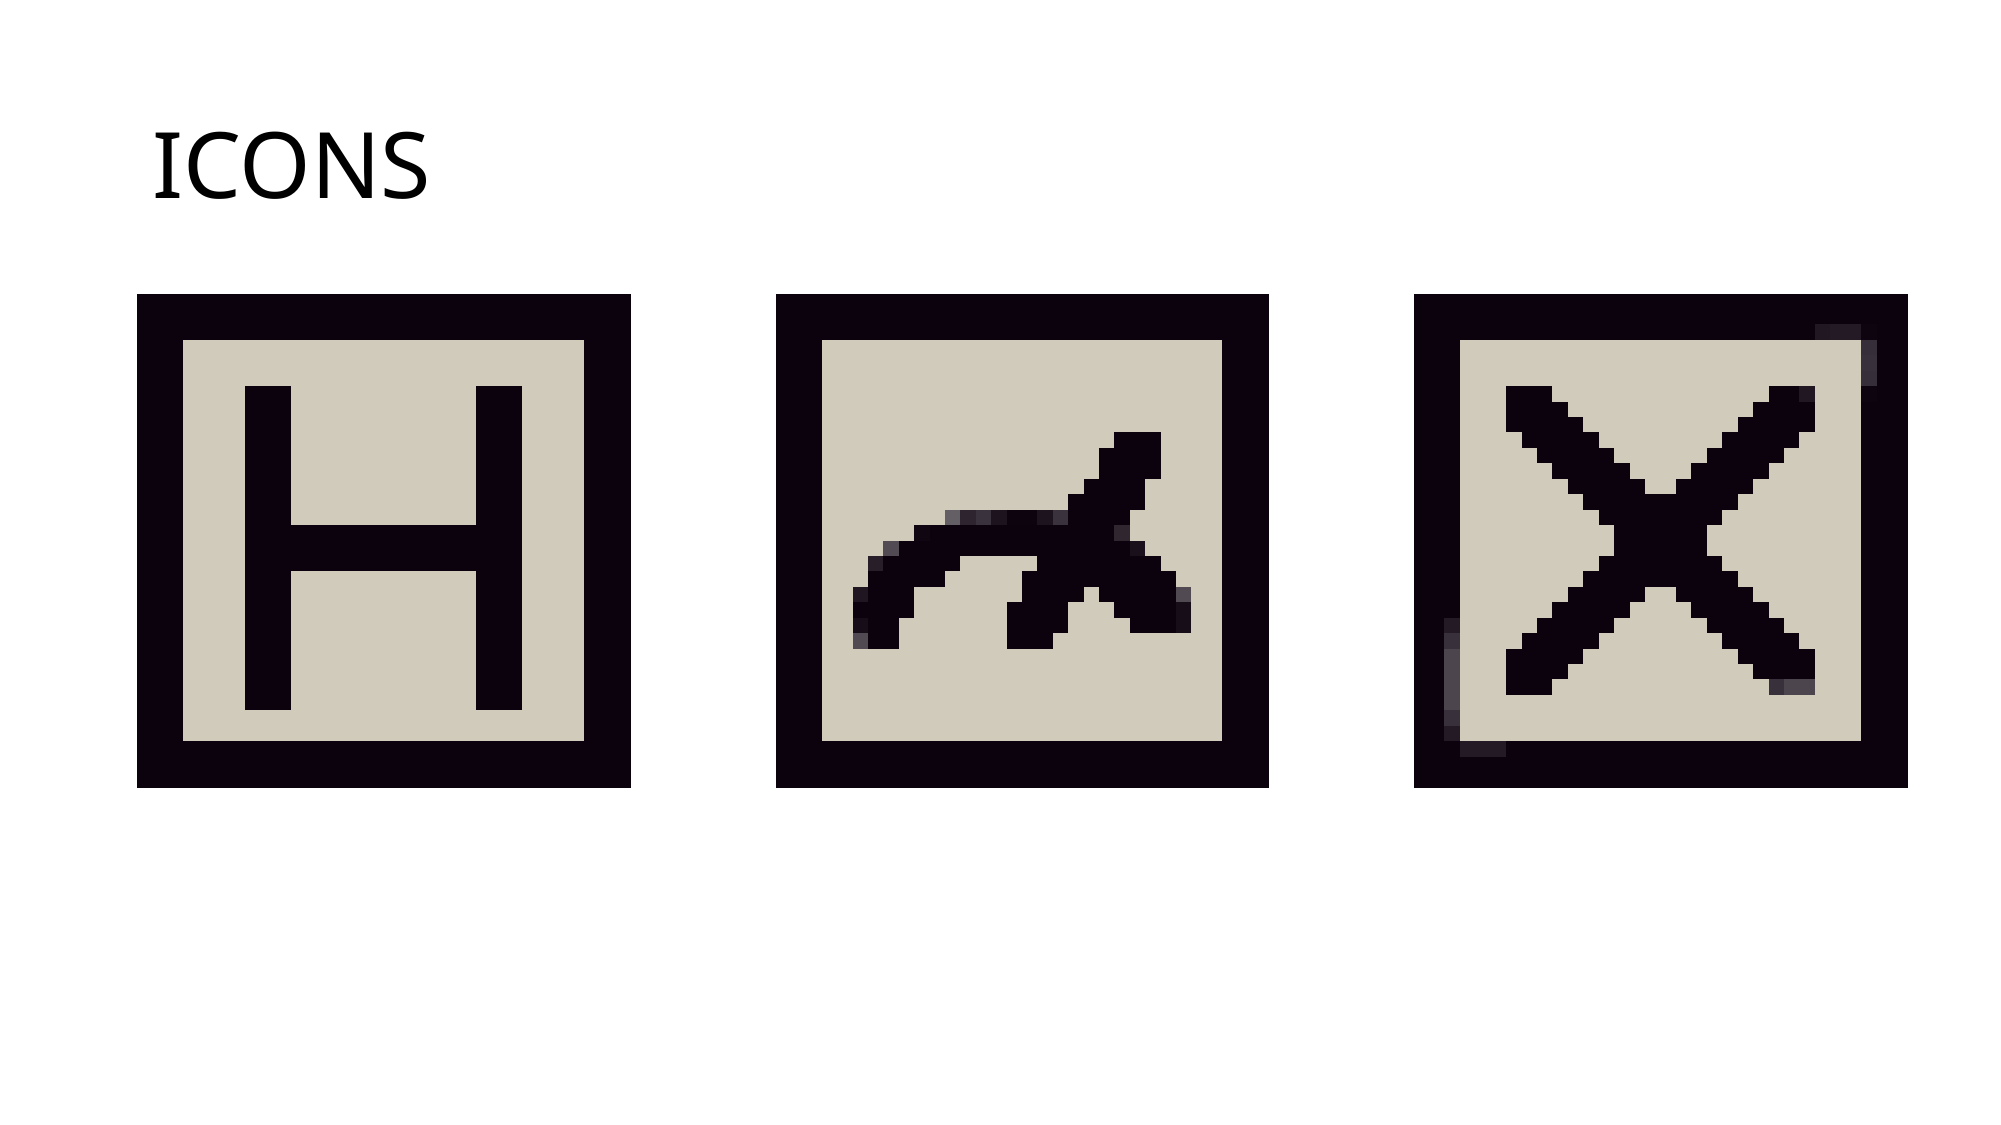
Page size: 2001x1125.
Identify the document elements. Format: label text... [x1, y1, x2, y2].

title ICONS [137, 59, 1863, 278]
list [137, 294, 631, 788]
picture [776, 294, 1269, 788]
picture [1414, 294, 1908, 788]
